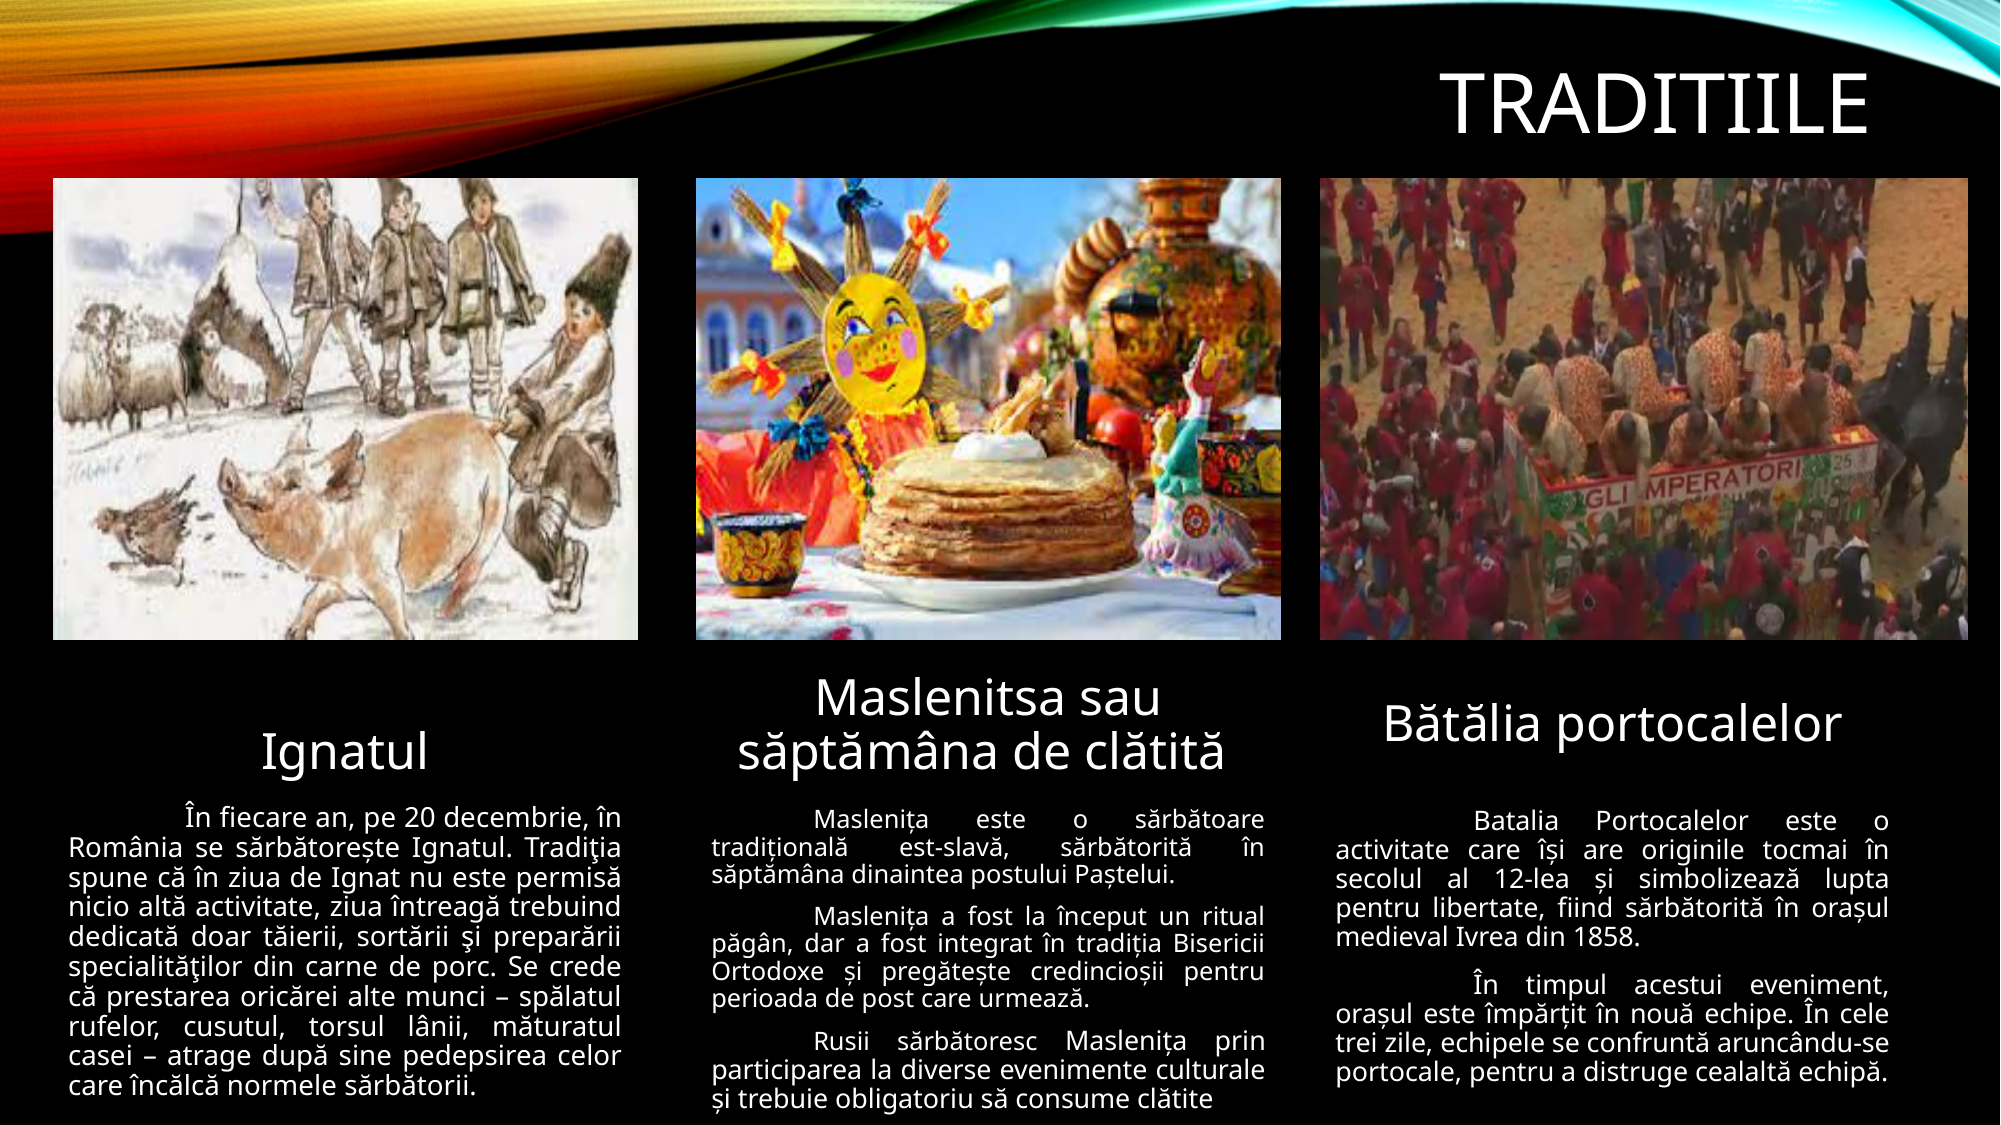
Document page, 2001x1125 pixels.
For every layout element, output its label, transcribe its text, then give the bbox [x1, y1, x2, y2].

picture [0, 0, 2000, 640]
list Ignatul [53, 676, 638, 789]
list Maslenitsa sau săptămâna de clătită [696, 676, 1281, 789]
list Maslenița este o sărbătoare tradițională est-slavă, sărbătorită în săptămâna dinaintea postului Paștelui. Maslenița a fost la început un ritual păgân, dar a fost integrat în tradiția Bisericii Ortodoxe și pregătește credincioșii pentru perioada de post care urmează. Rusii sărbătoresc Maslenița prin participarea la diverse evenimente culturale și trebuie obligatoriu să consume clătite [696, 799, 1281, 1125]
list În fiecare an, pe 20 decembrie, în România se sărbătorește Ignatul. Tradiţia spune că în ziua de Ignat nu este permisă nicio altă activitate, ziua întreagă trebuind dedicată doar tăierii, sortării şi preparării specialităţilor din carne de porc. Se crede că prestarea oricărei alte munci – spălatul rufelor, cusutul, torsul lânii, măturatul casei – atrage după sine pedepsirea celor care încălcă normele sărbătorii. [53, 796, 638, 1125]
title Traditiile [474, 0, 1888, 213]
list Batalia Portocalelor este o activitate care își are originile tocmai în secolul al 12-lea și simbolizează lupta pentru libertate, fiind sărbătorită în orașul medieval Ivrea din 1858. În timpul acestui eveniment, orașul este împărțit în nouă echipe. În cele trei zile, echipele se confruntă aruncându-se portocale, pentru a distruge cealaltă echipă. [1320, 799, 1906, 1125]
list Bătălia portocalelor [1320, 676, 1906, 760]
